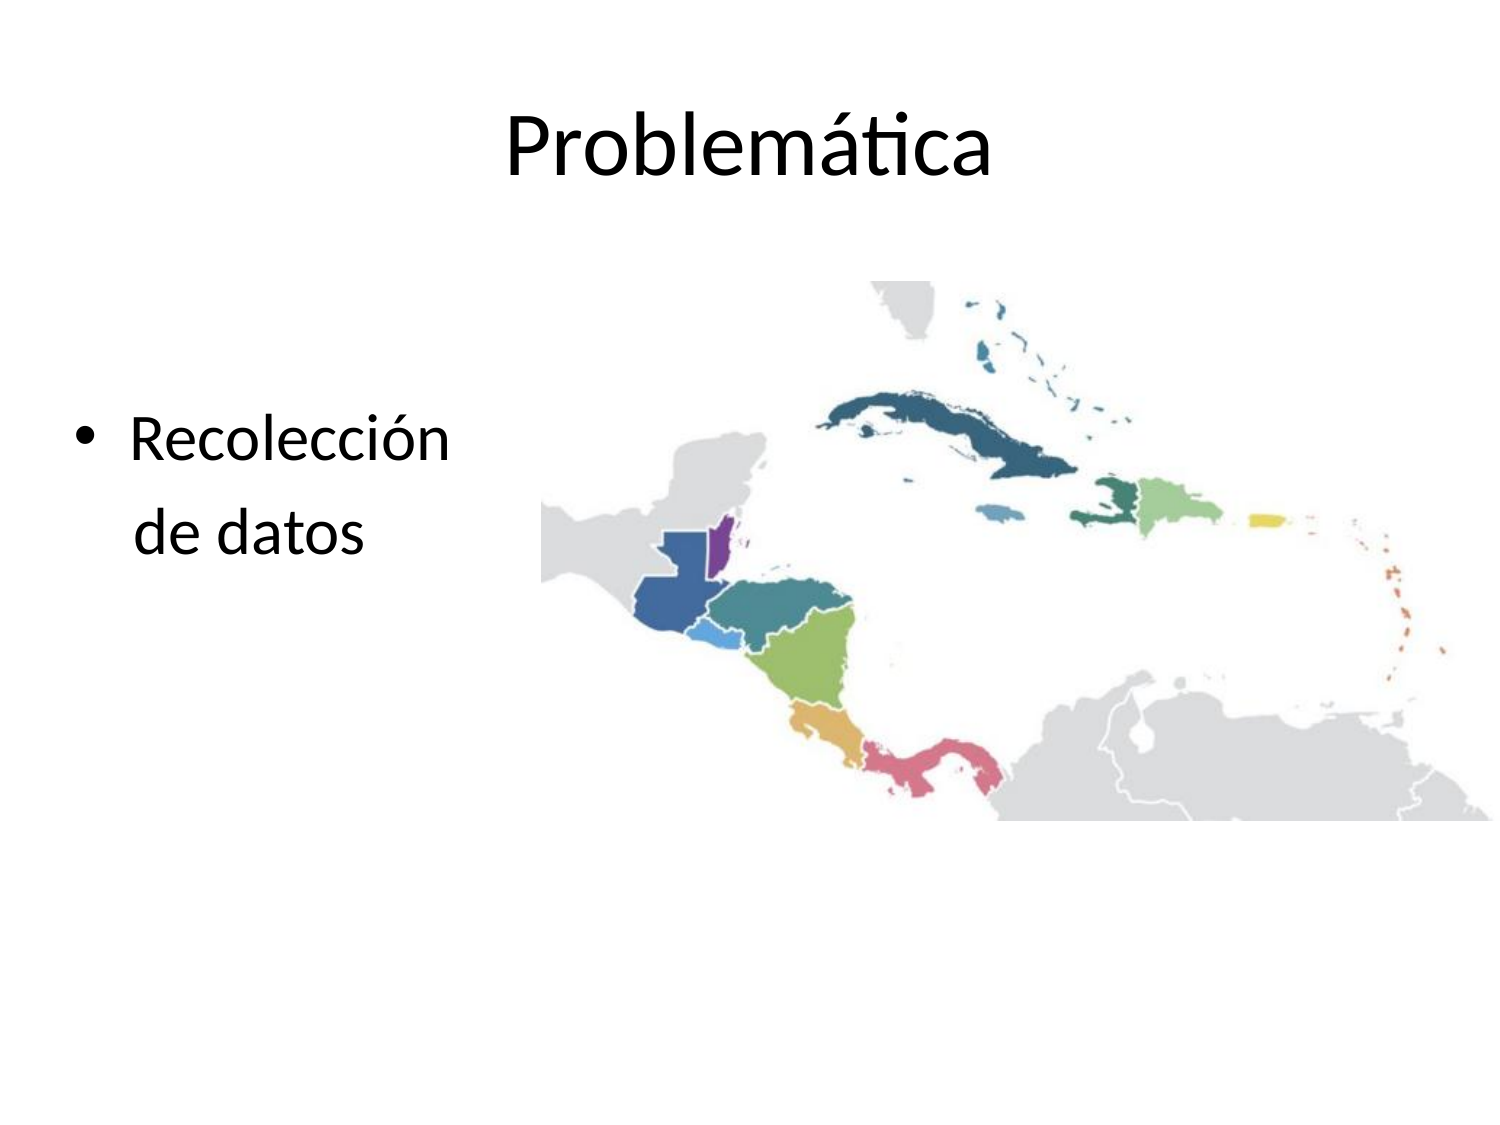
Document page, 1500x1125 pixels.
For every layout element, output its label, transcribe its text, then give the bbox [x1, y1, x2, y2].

title Problemática [75, 45, 1425, 233]
list Recolección de datos [58, 386, 535, 668]
picture [540, 280, 1500, 821]
